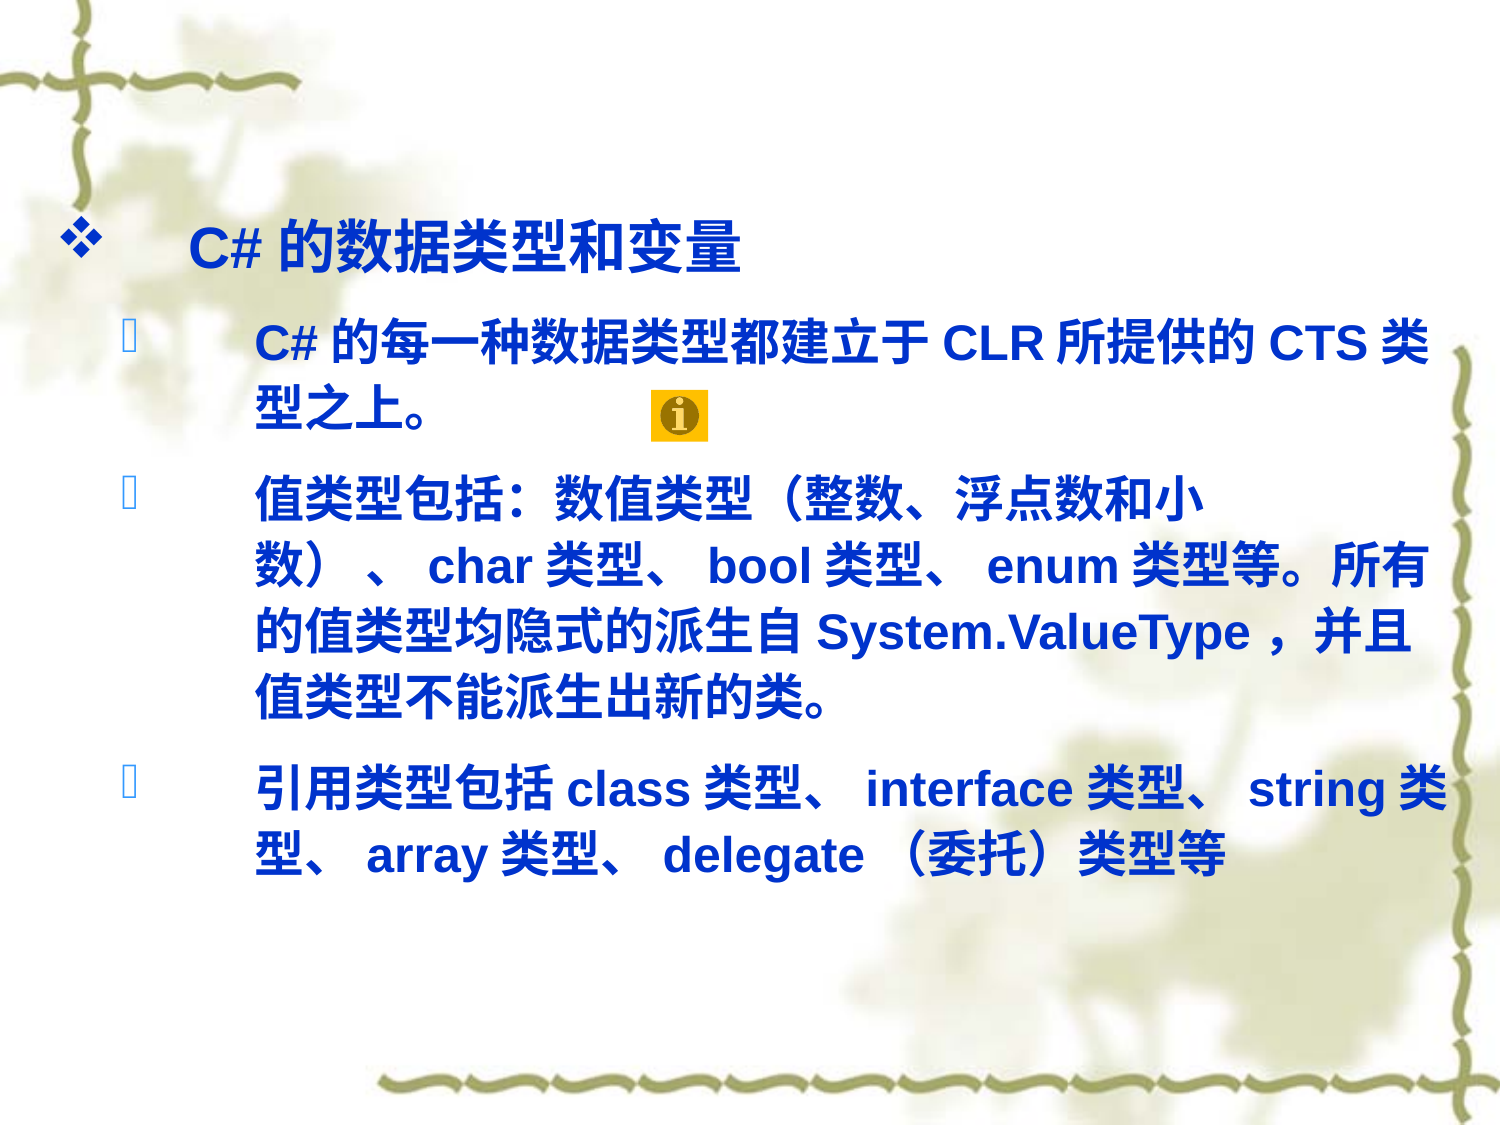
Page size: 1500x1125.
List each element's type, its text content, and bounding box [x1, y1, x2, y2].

text_box [649, 388, 710, 444]
picture [0, 0, 1500, 1125]
list C#的数据类型和变量 C#的每一种数据类型都建立于CLR所提供的CTS类型之上。 值类型包括：数值类型（整数、浮点数和小数） 、char类型、bool类型、enum类型等。所有的值类型均隐式的派生自System.ValueType，并且值类型不能派生出新的类。 引用类型包括class类型、interface类型、string类型、array类型、delegate（委托）类型等 [55, 202, 1451, 1064]
